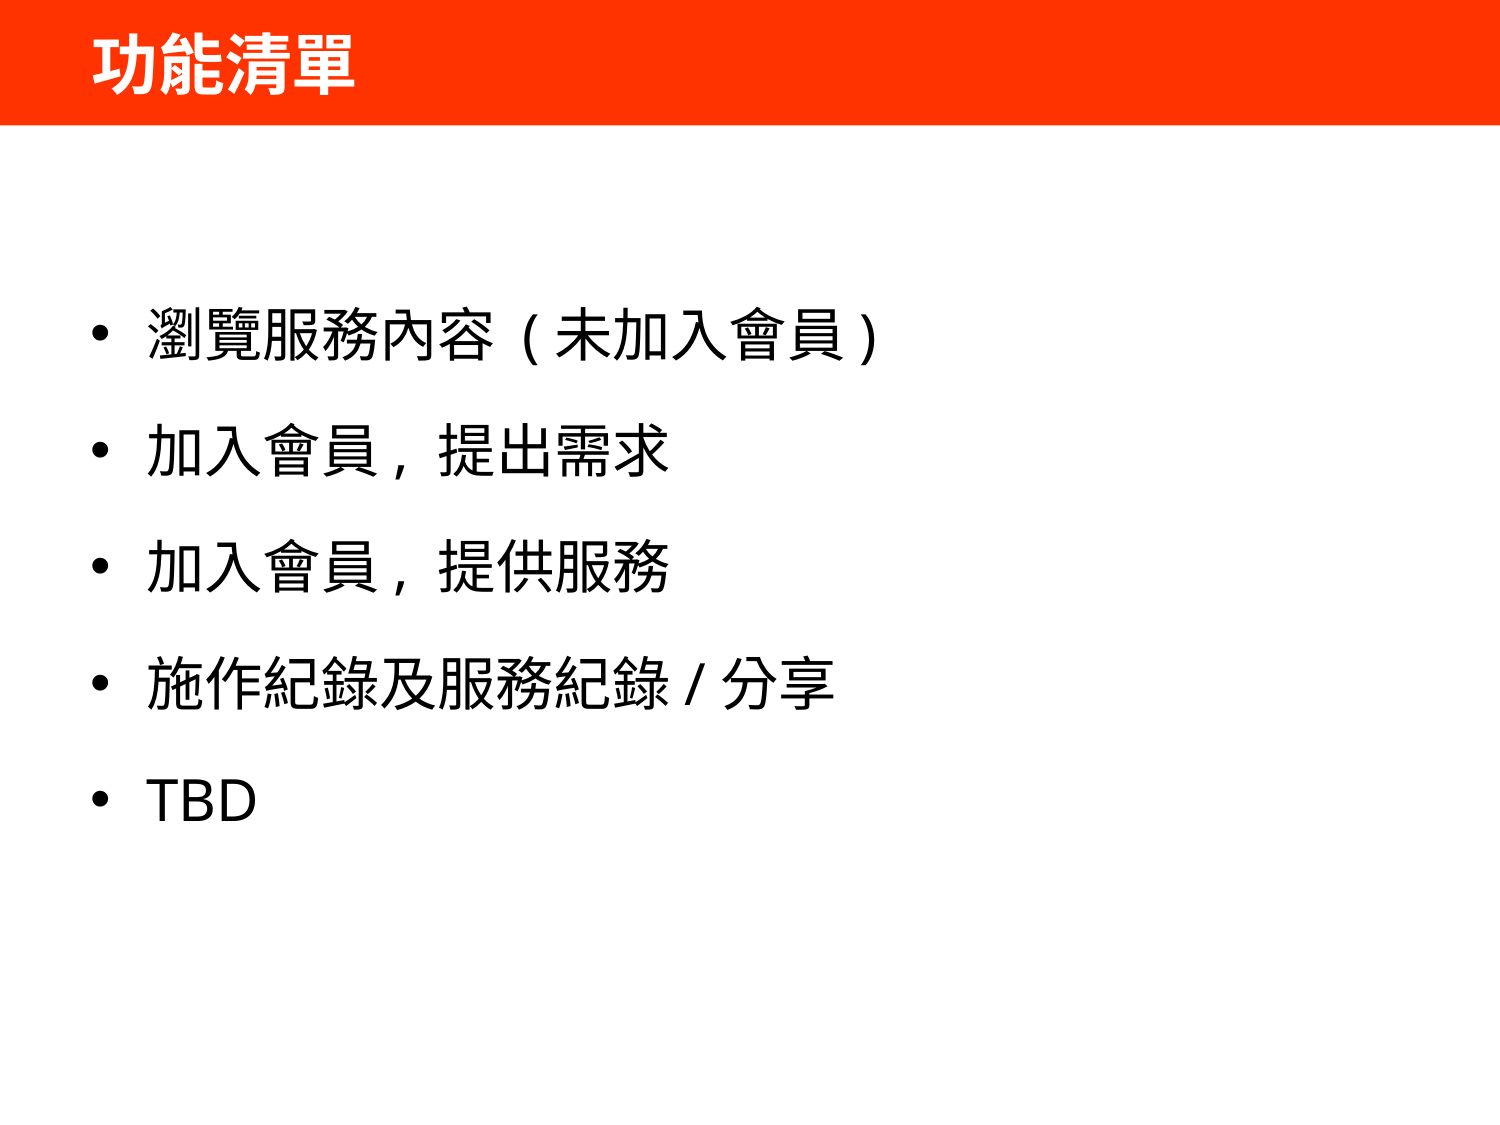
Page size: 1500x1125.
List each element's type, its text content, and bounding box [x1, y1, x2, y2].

text_box [0, 0, 1500, 127]
list 瀏覽服務內容 (未加入會員) 加入會員, 提出需求 加入會員, 提供服務 施作紀錄及服務紀錄/分享 TBD [75, 255, 1425, 976]
title 功能清單 [76, 0, 1427, 126]
